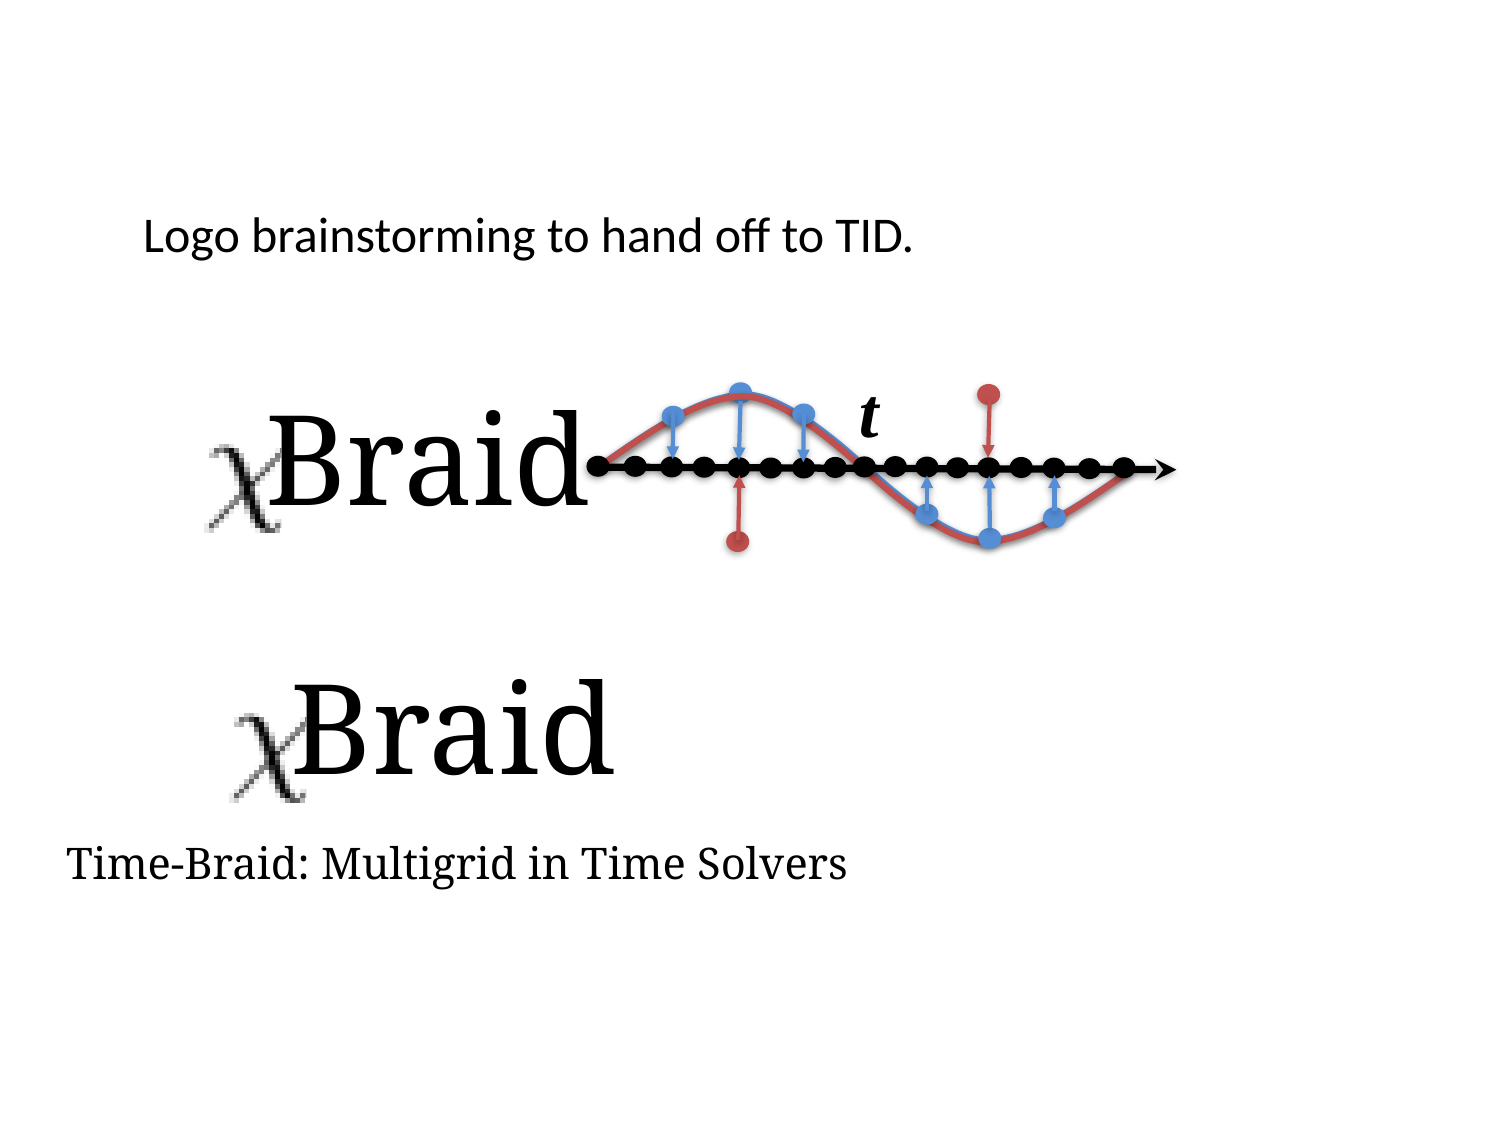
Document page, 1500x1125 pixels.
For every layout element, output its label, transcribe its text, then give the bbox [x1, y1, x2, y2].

text_box Braid [200, 642, 706, 808]
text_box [586, 358, 1177, 553]
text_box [175, 372, 681, 540]
picture [228, 713, 307, 804]
text_box Logo brainstorming to hand off to TID. [128, 195, 1479, 314]
text_box Time-Braid: Multigrid in Time Solvers [51, 828, 868, 947]
